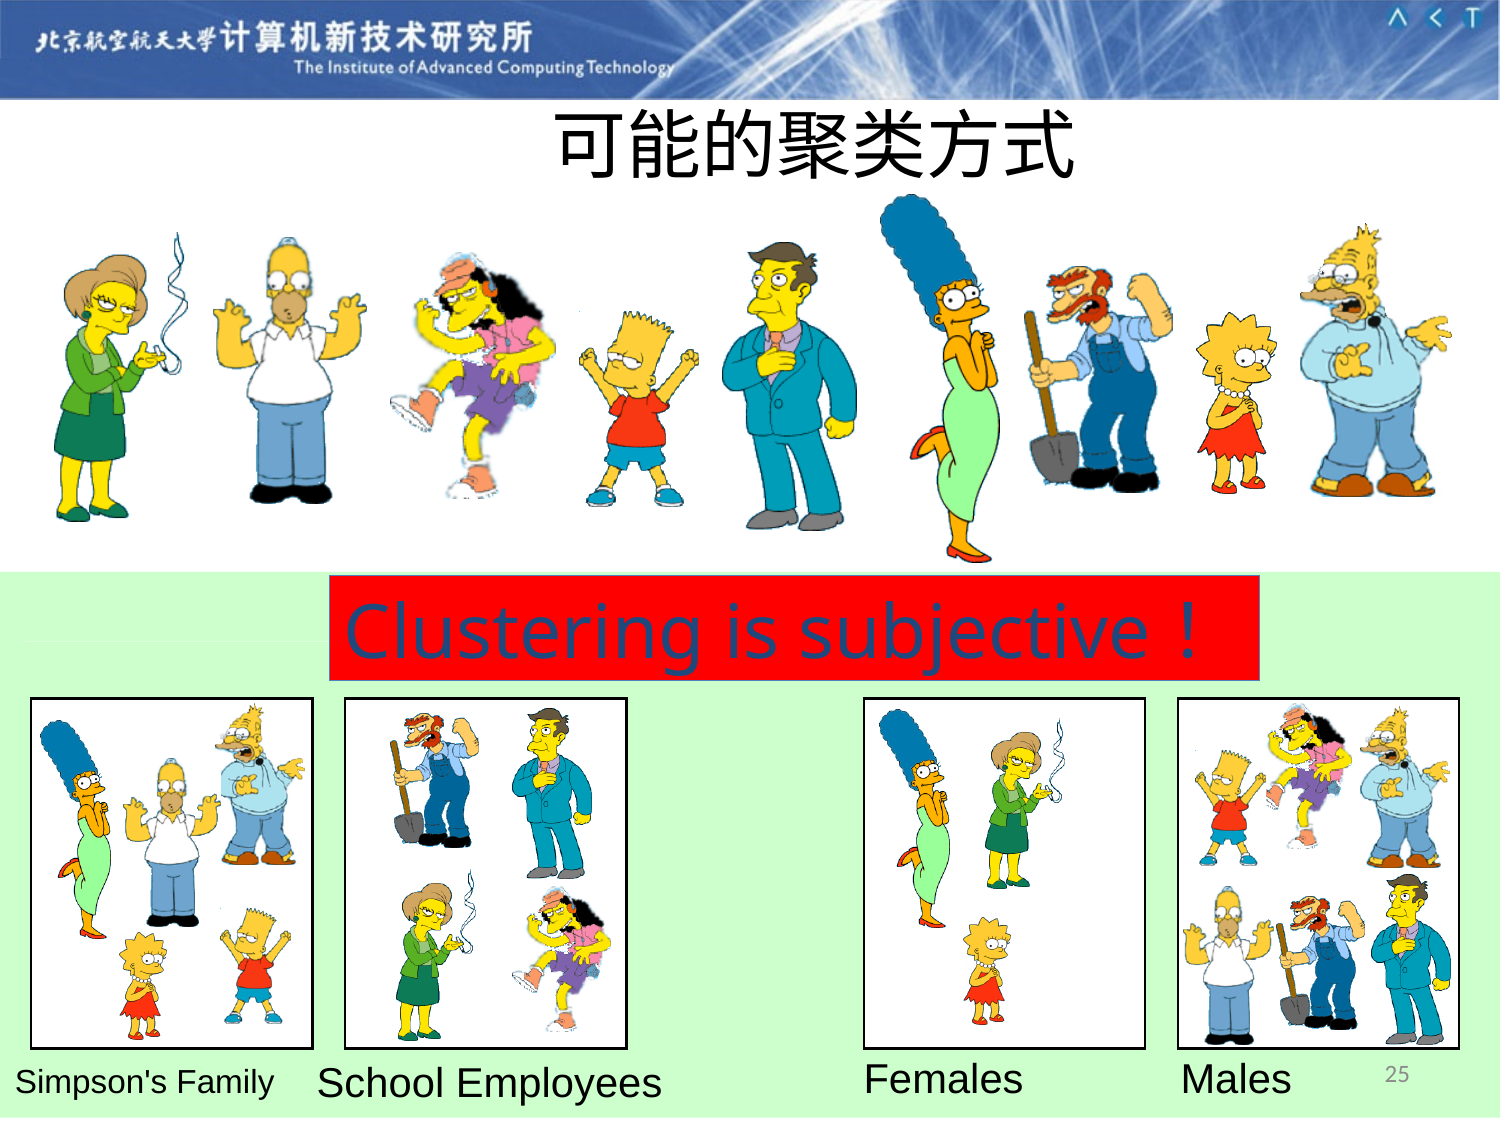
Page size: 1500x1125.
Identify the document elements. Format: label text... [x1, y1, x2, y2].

text_box School Employees [301, 1057, 739, 1113]
picture [0, 0, 1500, 100]
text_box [9, 194, 1500, 563]
text_box 可能的聚类方式 [536, 90, 1092, 192]
text_box Males [1165, 1044, 1468, 1109]
text_box Clustering is subjective！ [329, 575, 1260, 639]
text_box Females [848, 1057, 1151, 1109]
text_box [0, 571, 1500, 1118]
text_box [24, 641, 1460, 1049]
text_box Simpson's Family [0, 1044, 340, 1109]
slide_number 25 [1074, 1057, 1425, 1103]
